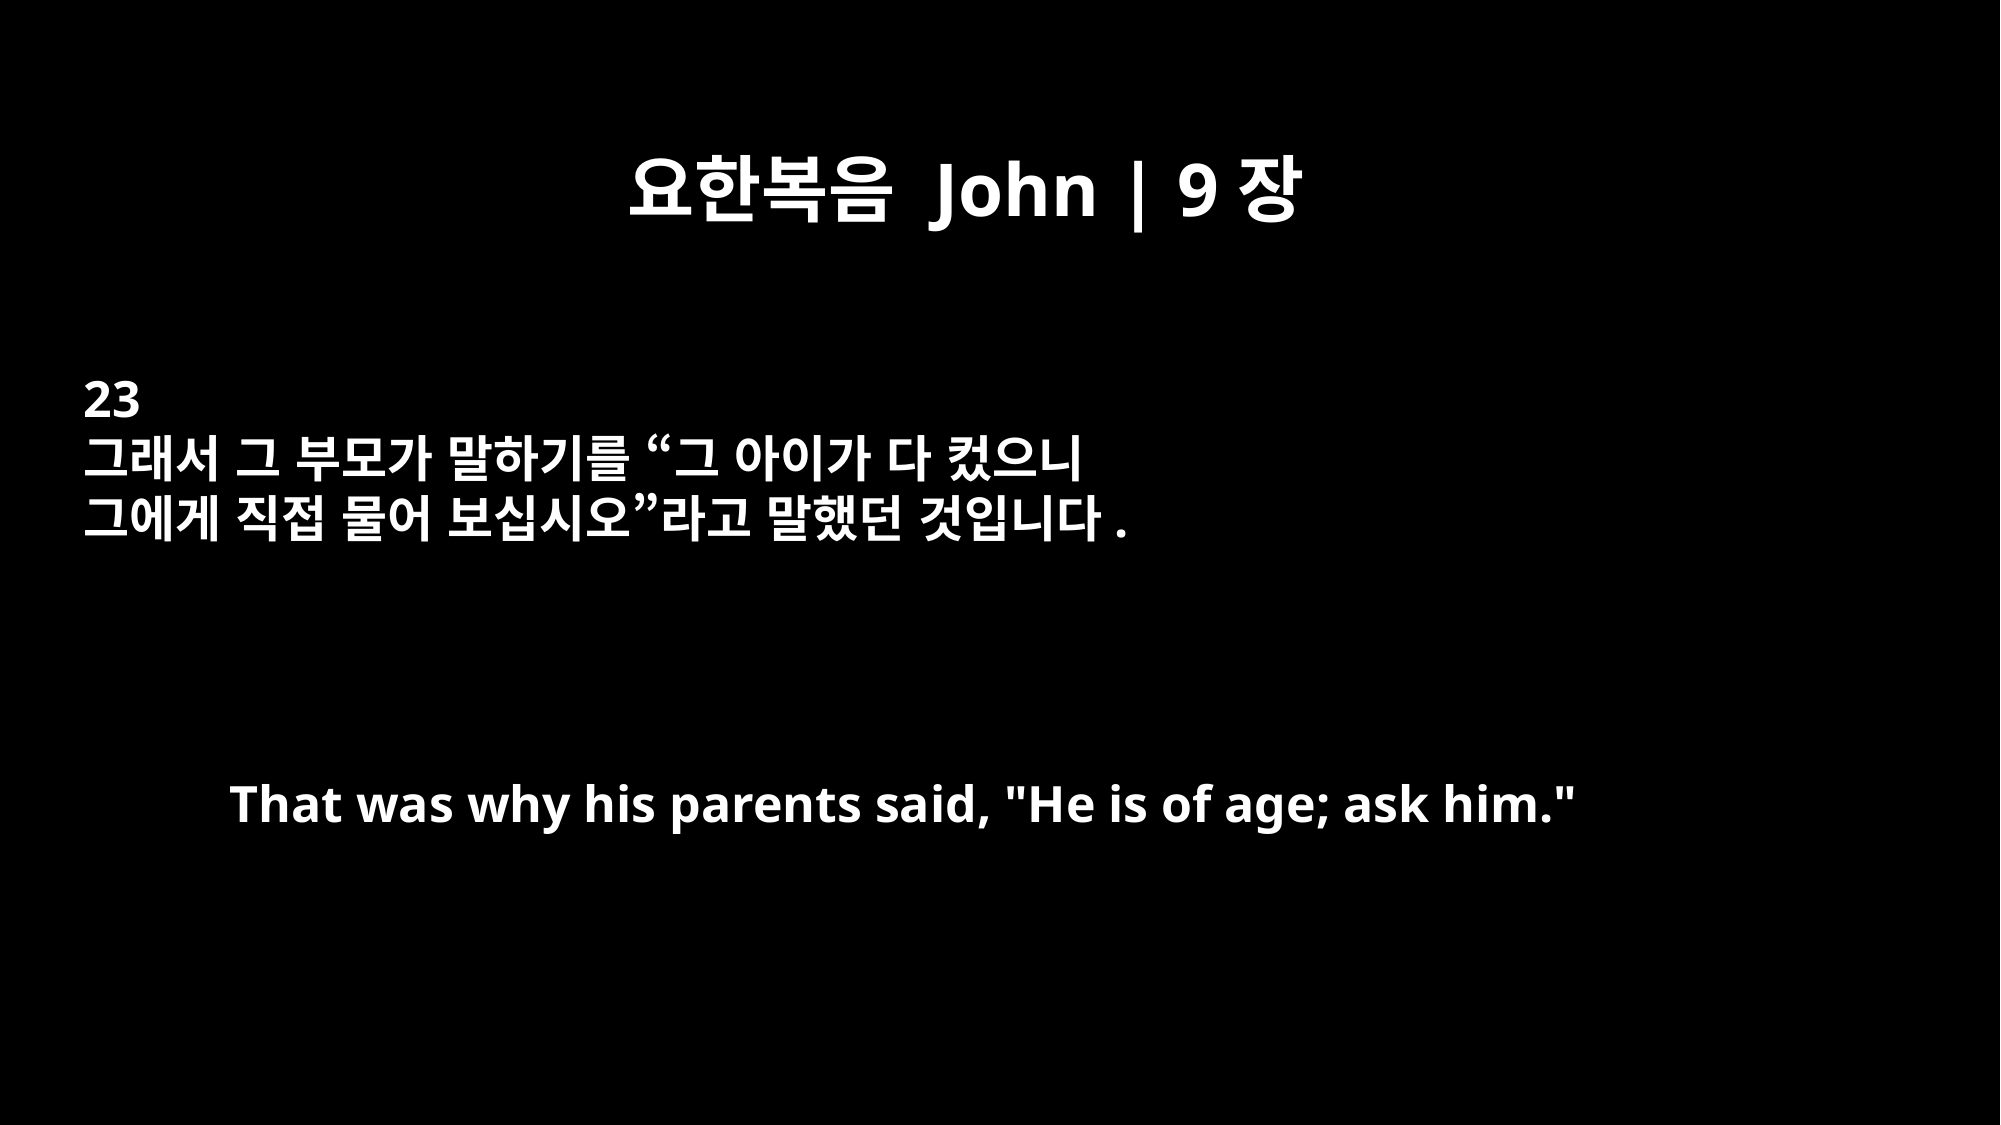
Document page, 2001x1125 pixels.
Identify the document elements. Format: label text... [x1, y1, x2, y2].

text_box That was why his parents said, "He is of age; ask him." [214, 764, 1593, 840]
text_box 23 그래서 그 부모가 말하기를 “그 아이가 다 컸으니 그에게 직접 물어 보십시오”라고 말했던 것입니다. [69, 359, 1144, 555]
text_box 요한복음 John | 9장 [612, 136, 1320, 239]
